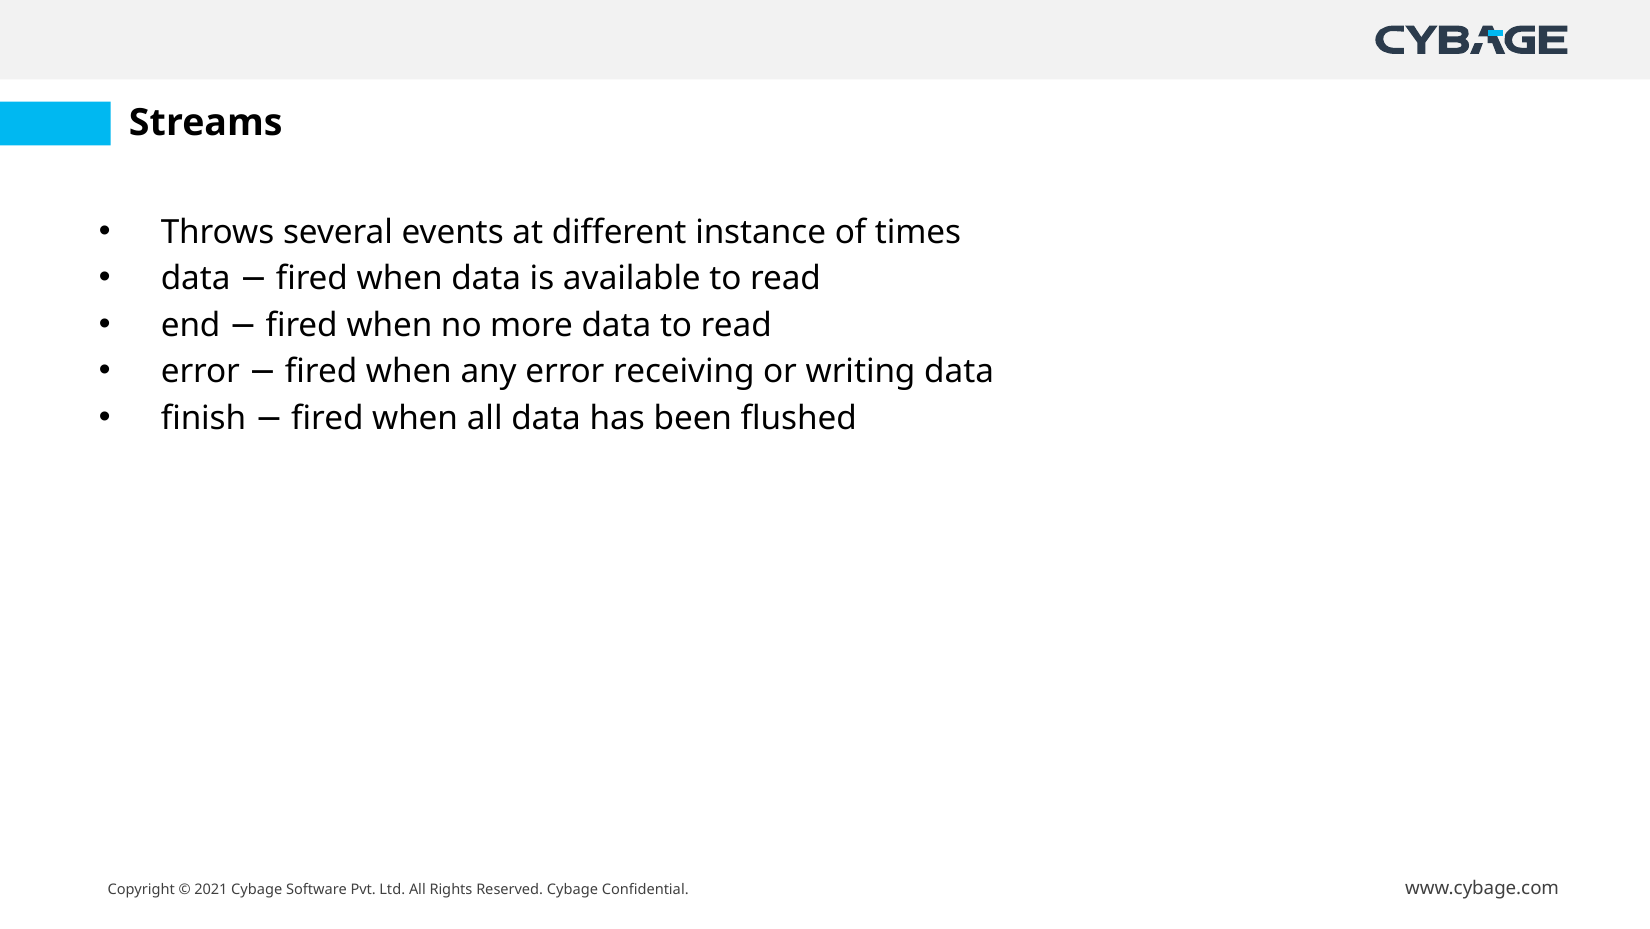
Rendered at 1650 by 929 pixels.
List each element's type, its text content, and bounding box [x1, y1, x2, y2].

list Throws several events at different instance of times data − fired when data is available to read end − fired when no more data to read error − fired when any error receiving or writing data finish − fired when all data has been flushed [82, 201, 1568, 815]
title Streams [112, 89, 1598, 171]
